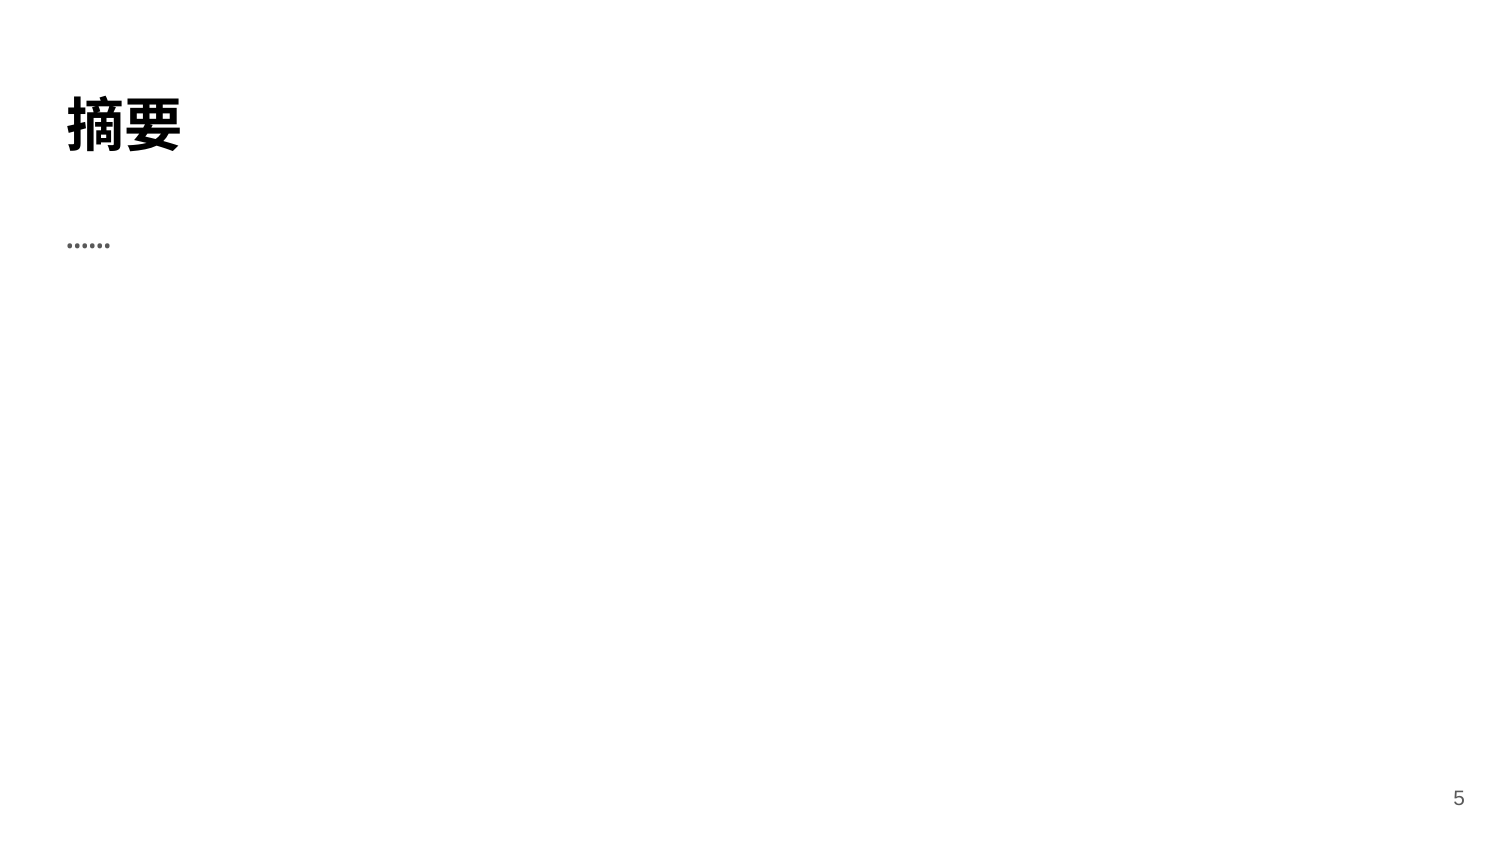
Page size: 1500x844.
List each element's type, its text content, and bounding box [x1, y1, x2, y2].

title 摘要 [51, 72, 1449, 167]
slide_number 5 [1389, 764, 1480, 830]
list …… [51, 189, 1449, 750]
